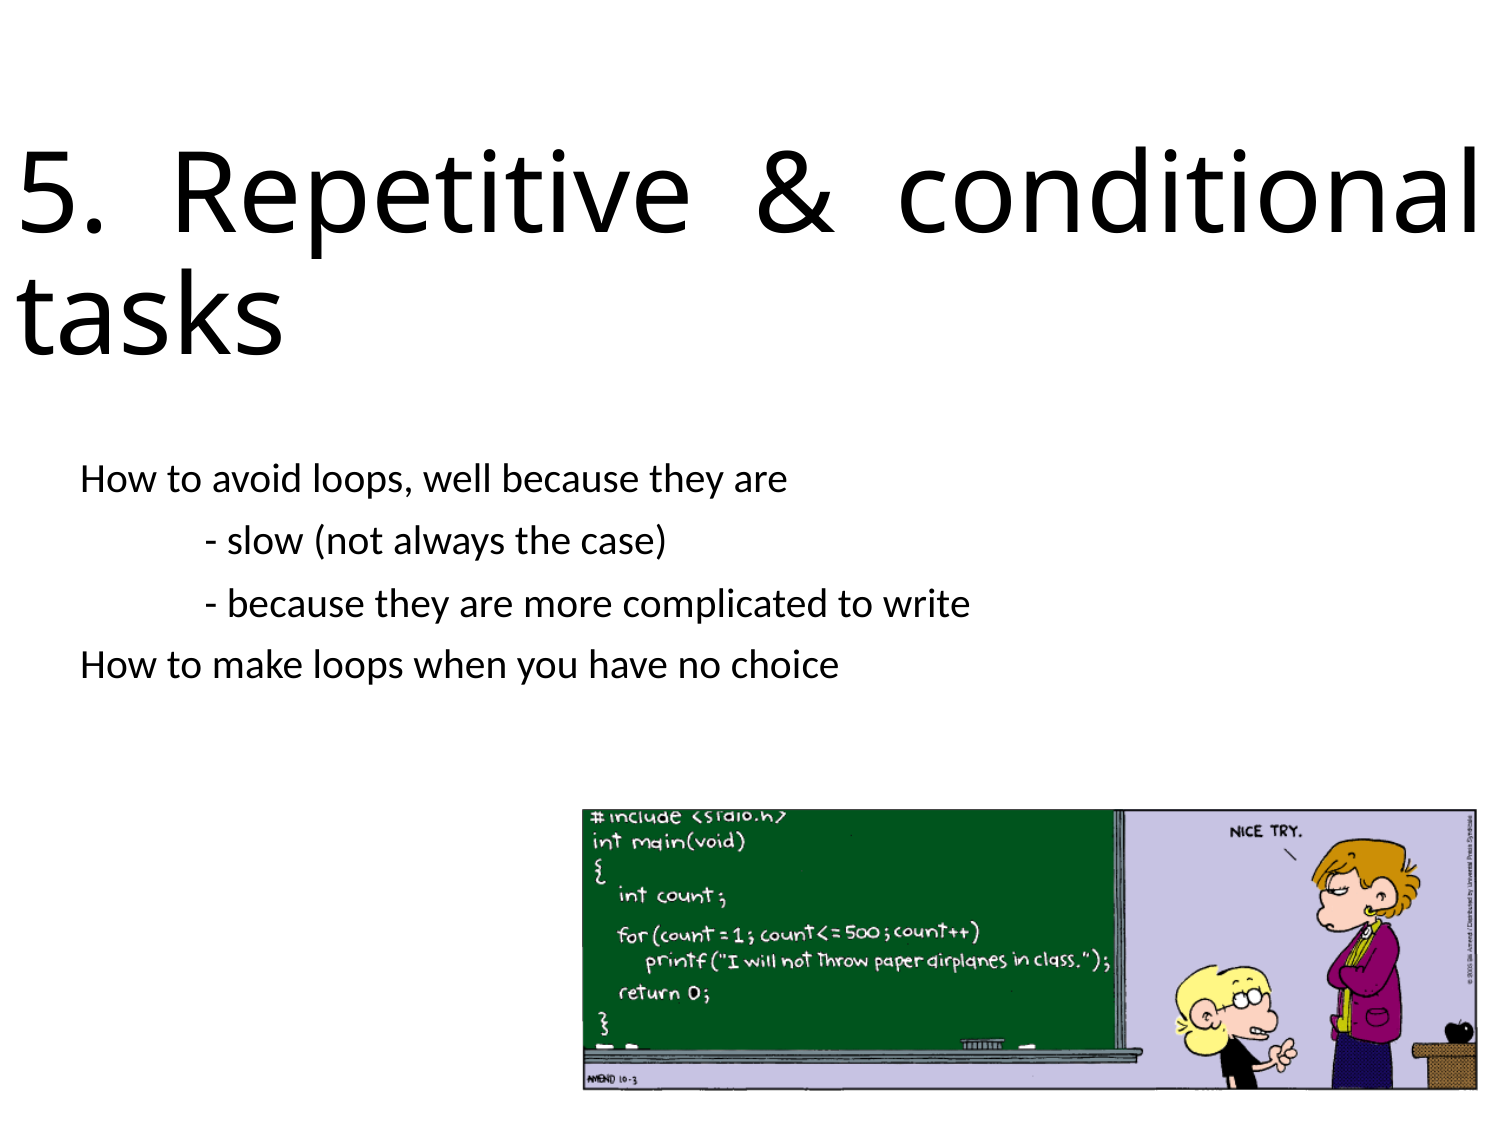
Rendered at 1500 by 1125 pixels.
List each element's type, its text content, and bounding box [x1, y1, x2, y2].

list How to avoid loops, well because they are - slow (not always the case) - because they are more complicated to write How to make loops when you have no choice [65, 449, 1085, 696]
title 5. Repetitive & conditional tasks [0, 3, 1500, 387]
picture [582, 809, 1478, 1091]
